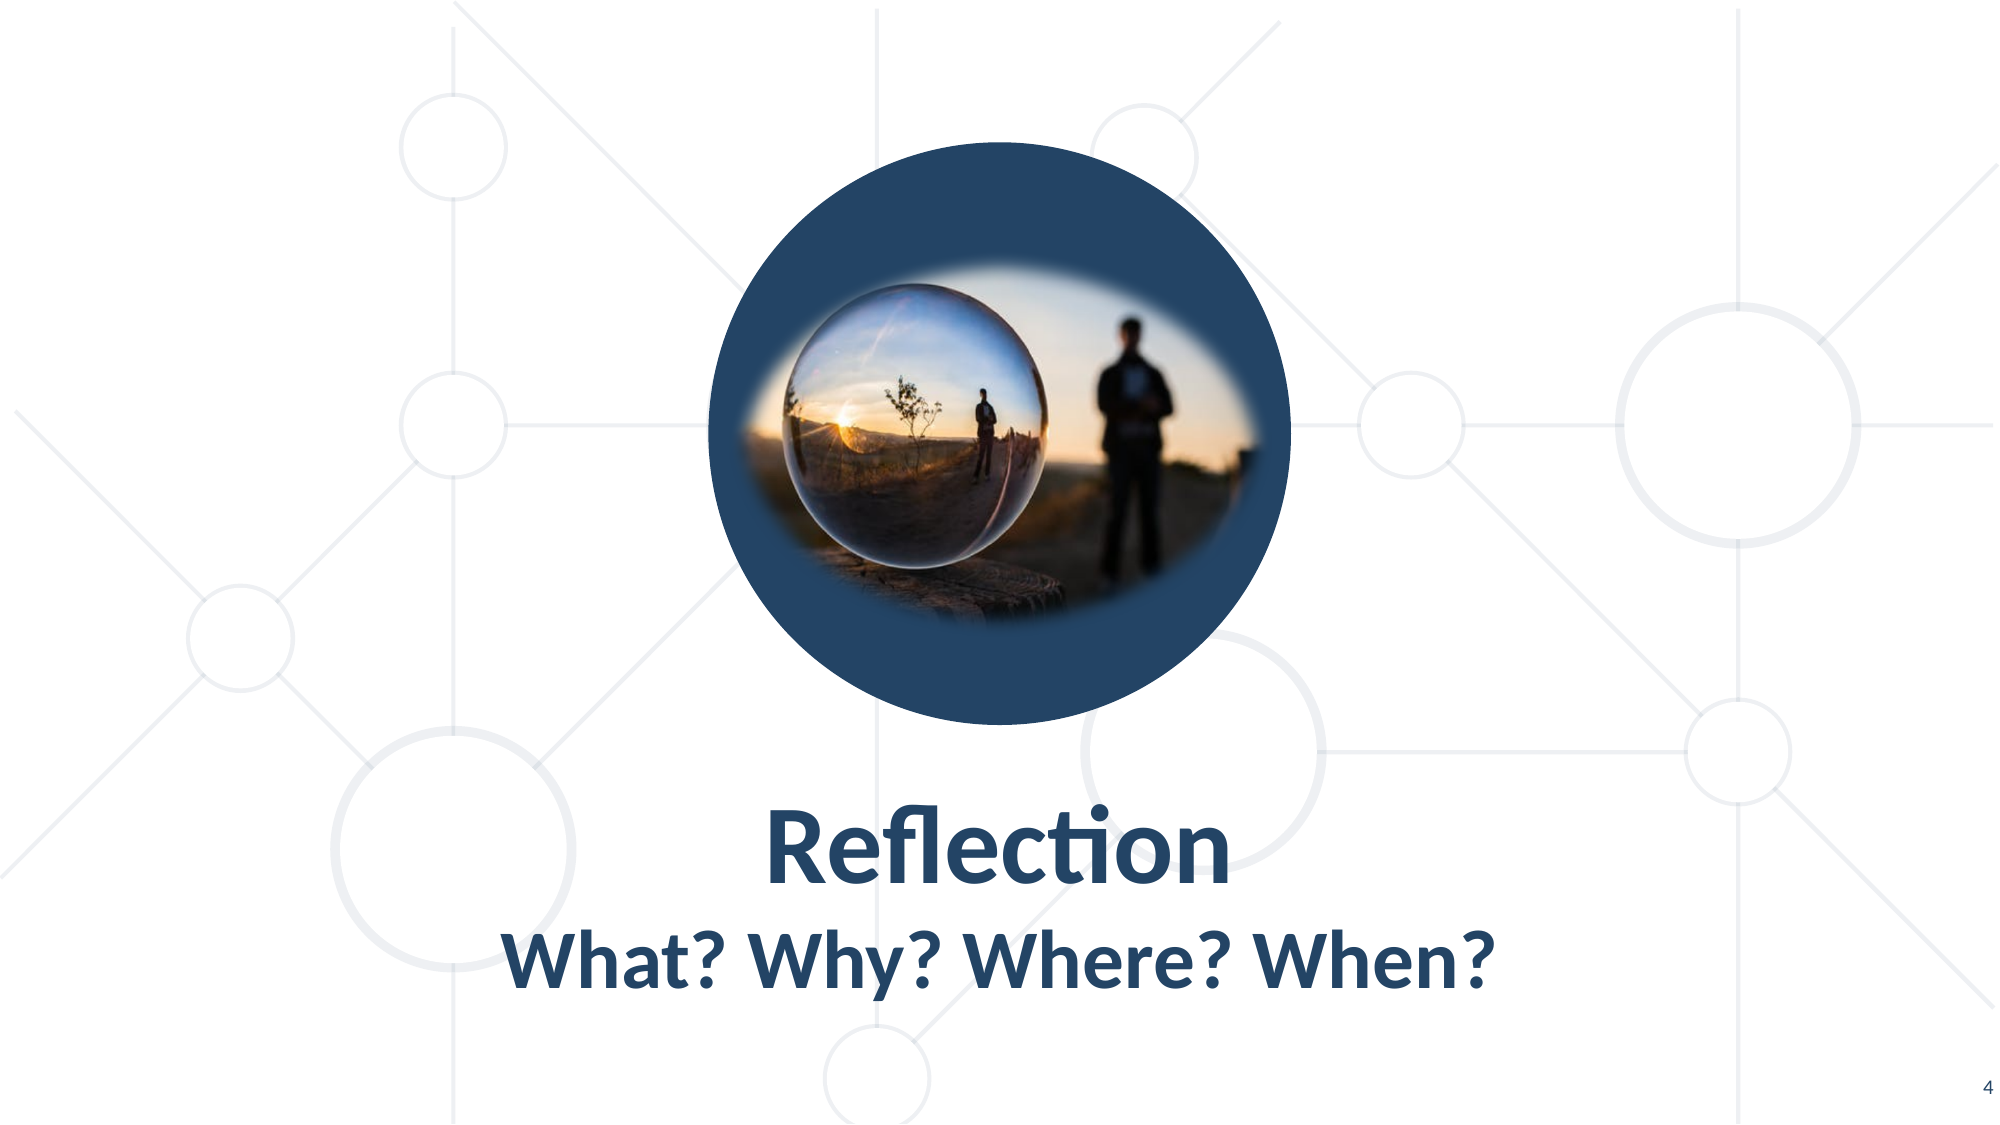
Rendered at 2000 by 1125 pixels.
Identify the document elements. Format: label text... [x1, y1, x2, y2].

list Reflection [100, 771, 1899, 898]
list What? Why? Where? When? [100, 976, 1899, 1059]
slide_number 4 [1929, 1070, 2000, 1103]
picture [726, 249, 1273, 638]
